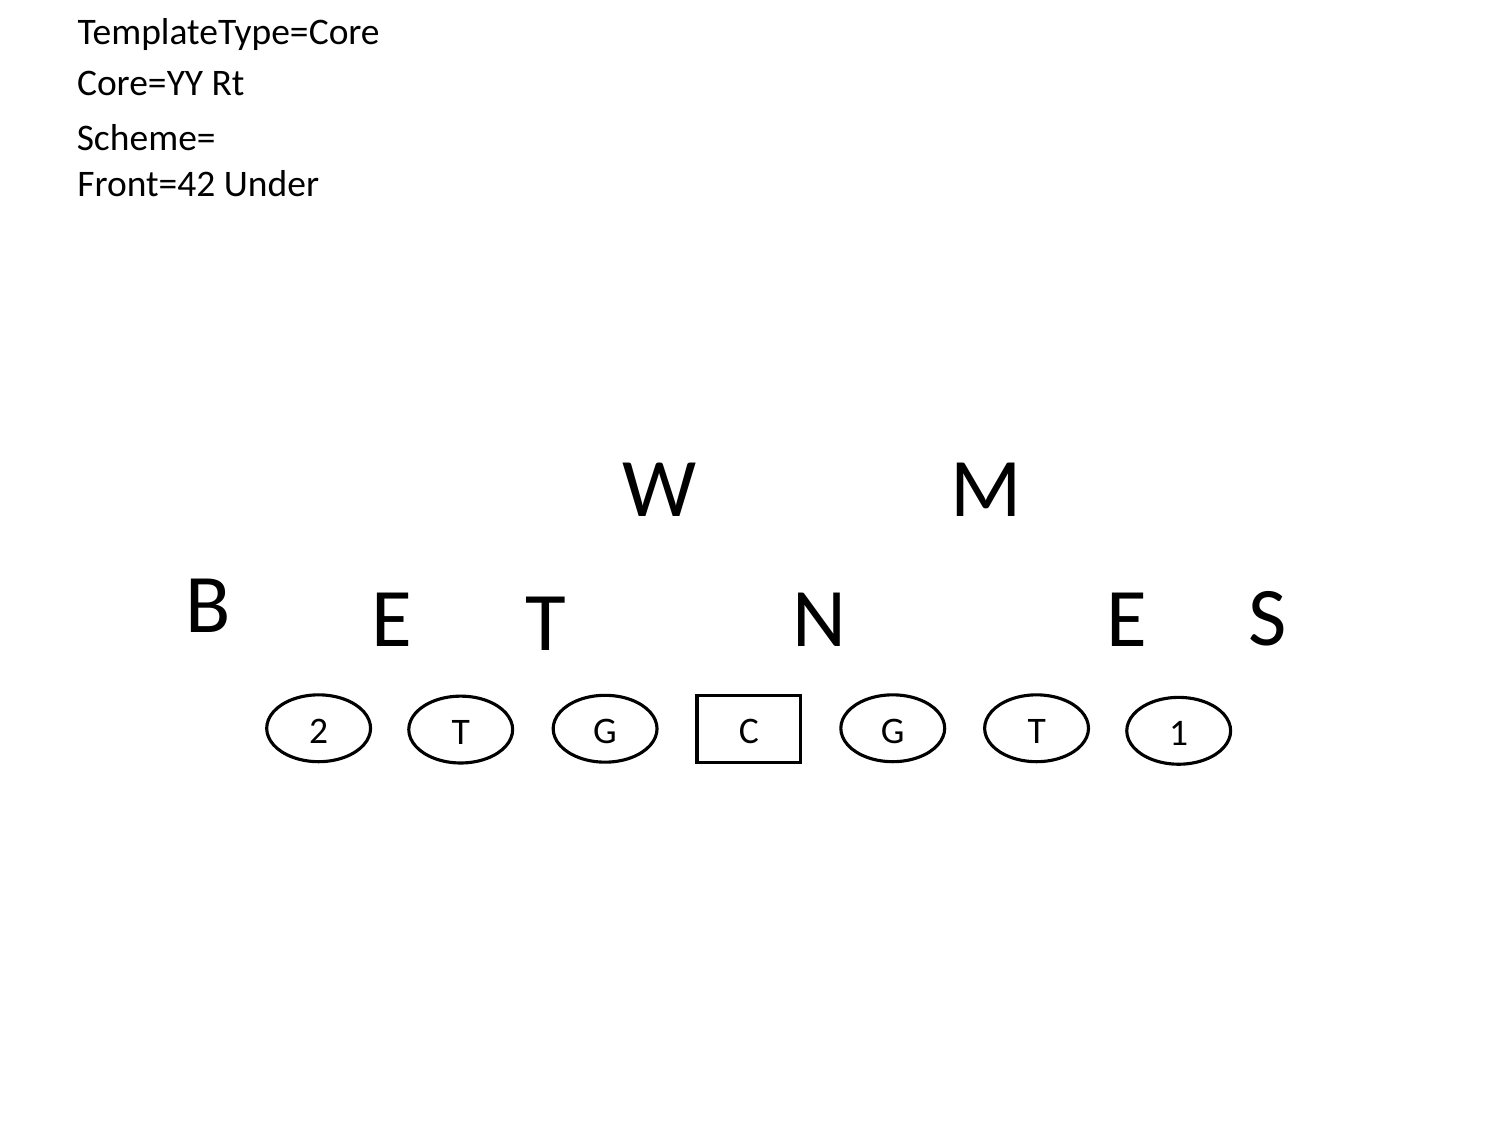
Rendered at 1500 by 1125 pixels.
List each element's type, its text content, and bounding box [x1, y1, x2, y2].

text_box Core=YY Rt [62, 60, 260, 111]
text_box 2 [265, 693, 372, 763]
text_box S [1233, 554, 1302, 670]
text_box TemplateType=Core [62, 0, 395, 60]
text_box G [839, 693, 946, 763]
text_box T [407, 695, 514, 765]
text_box T [510, 559, 581, 675]
text_box T [983, 693, 1090, 763]
text_box M [935, 425, 1037, 541]
text_box Scheme= [62, 105, 231, 166]
text_box N [777, 555, 862, 671]
text_box C [696, 694, 802, 763]
text_box B [170, 541, 246, 657]
text_box W [607, 425, 712, 541]
text_box E [356, 555, 428, 671]
text_box 1 [1125, 696, 1232, 766]
text_box E [1091, 555, 1163, 671]
text_box G [552, 694, 659, 764]
text_box Front=42 Under [62, 151, 335, 211]
